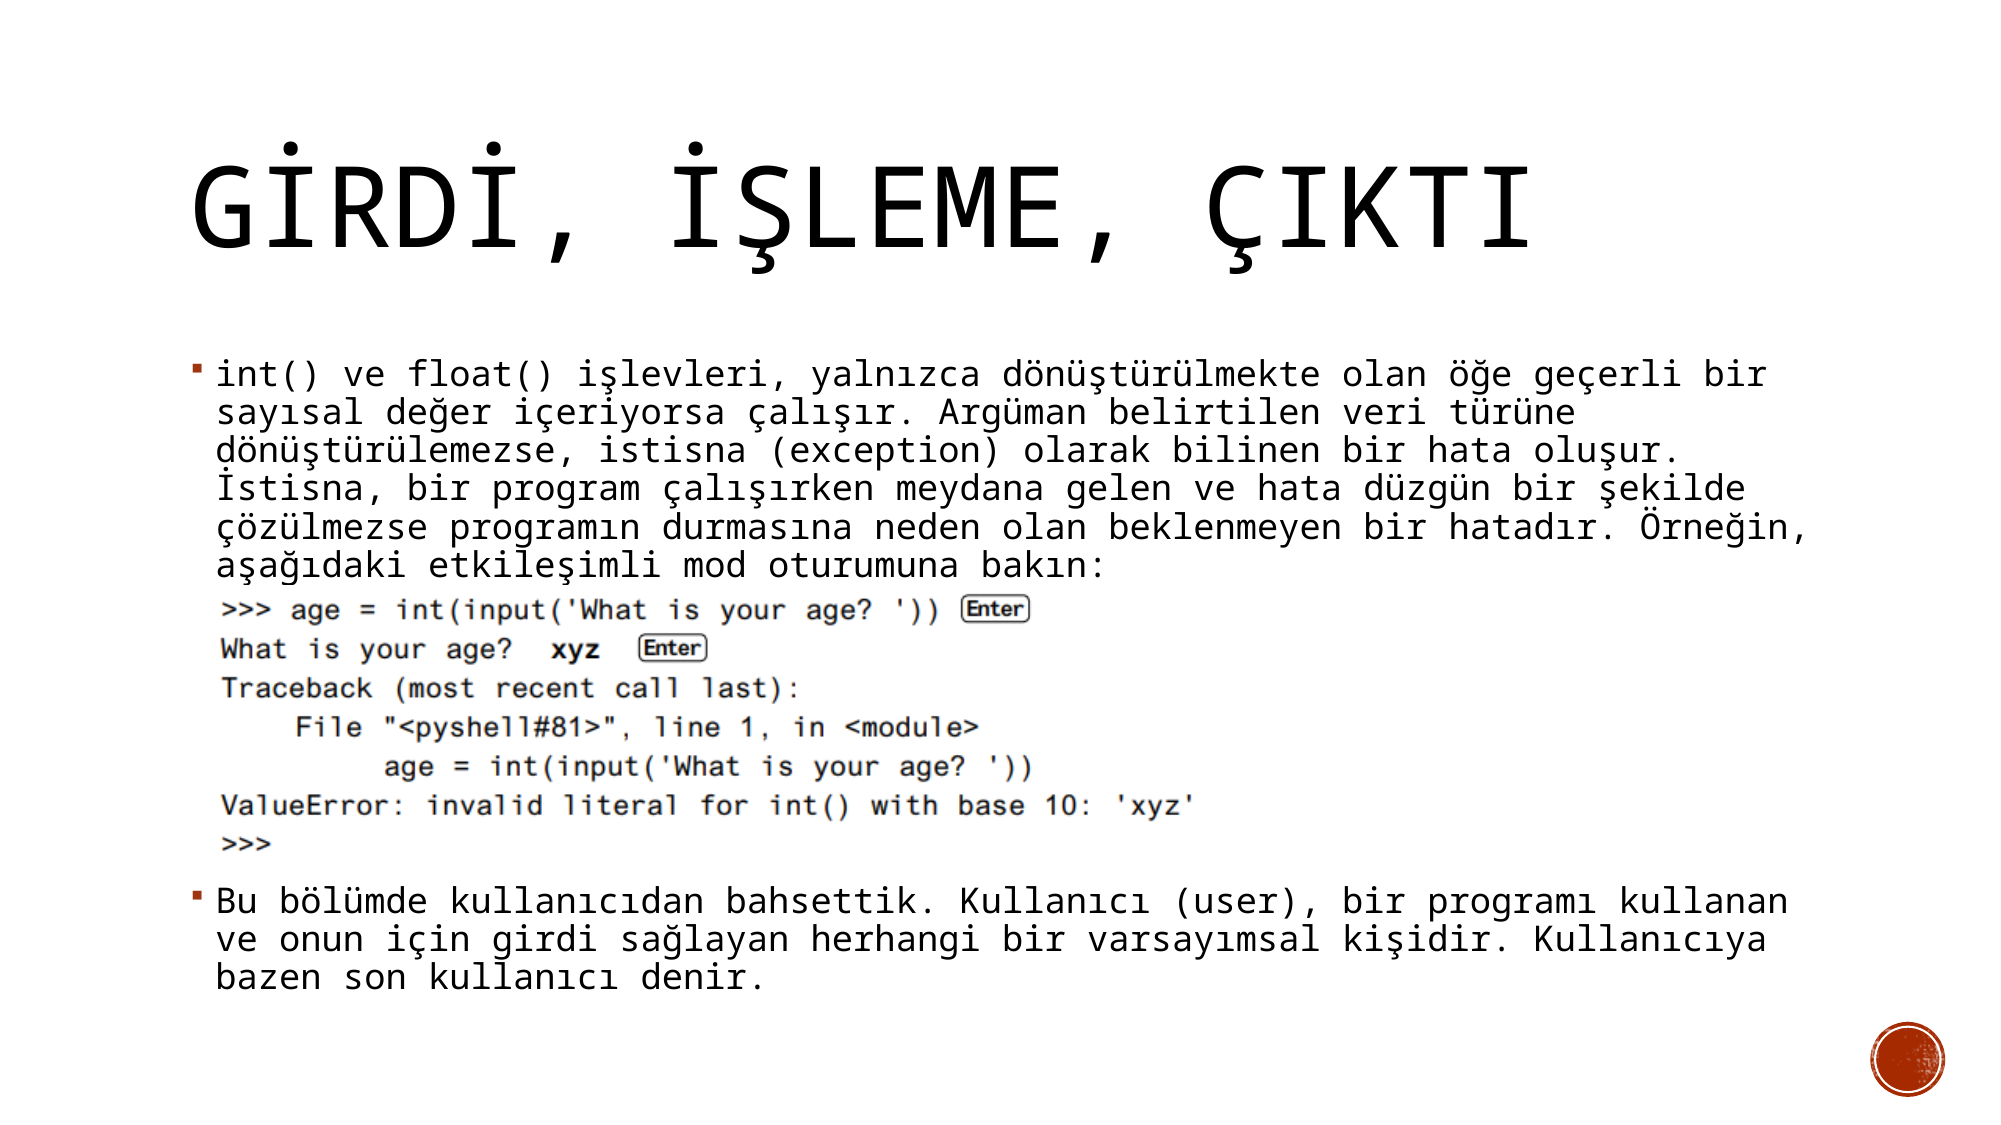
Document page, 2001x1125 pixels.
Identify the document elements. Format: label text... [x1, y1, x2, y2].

list int() ve float() işlevleri, yalnızca dönüştürülmekte olan öğe geçerli bir sayısal değer içeriyorsa çalışır. Argüman belirtilen veri türüne dönüştürülemezse, istisna (exception) olarak bilinen bir hata oluşur. İstisna, bir program çalışırken meydana gelen ve hata düzgün bir şekilde çözülmezse programın durmasına neden olan beklenmeyen bir hatadır. Örneğin, aşağıdaki etkileşimli mod oturumuna bakın: Bu bölümde kullanıcıdan bahsettik. Kullanıcı (user), bir programı kullanan ve onun için girdi sağlayan herhangi bir varsayımsal kişidir. Kullanıcıya bazen son kullanıcı denir. [175, 348, 1826, 1013]
title Girdi, İşleme, Çıktı [175, 79, 1826, 344]
picture [204, 585, 1210, 862]
